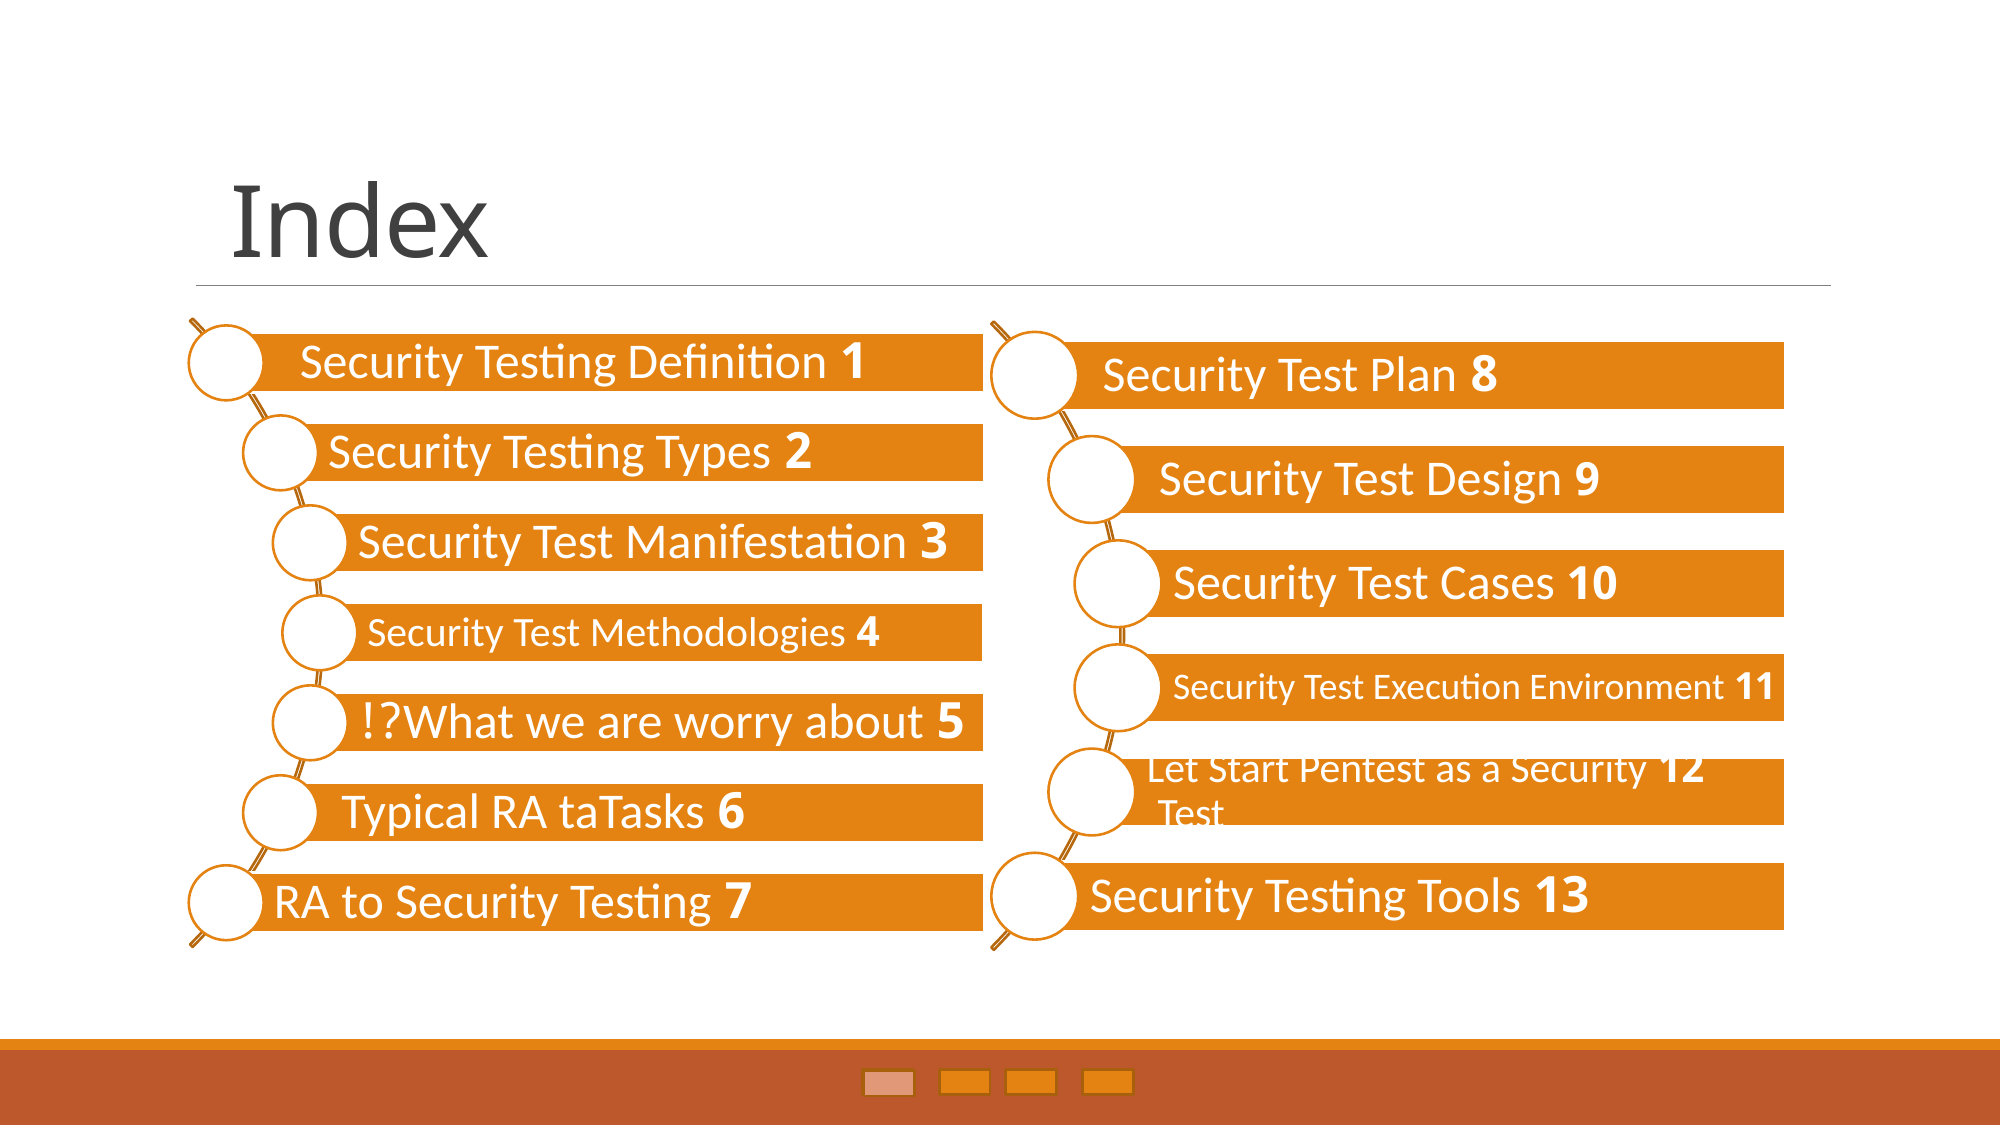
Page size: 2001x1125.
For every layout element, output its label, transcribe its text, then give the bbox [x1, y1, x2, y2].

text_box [980, 305, 1795, 967]
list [179, 302, 985, 964]
title Index [180, 47, 1830, 285]
text_box [863, 1069, 916, 1097]
